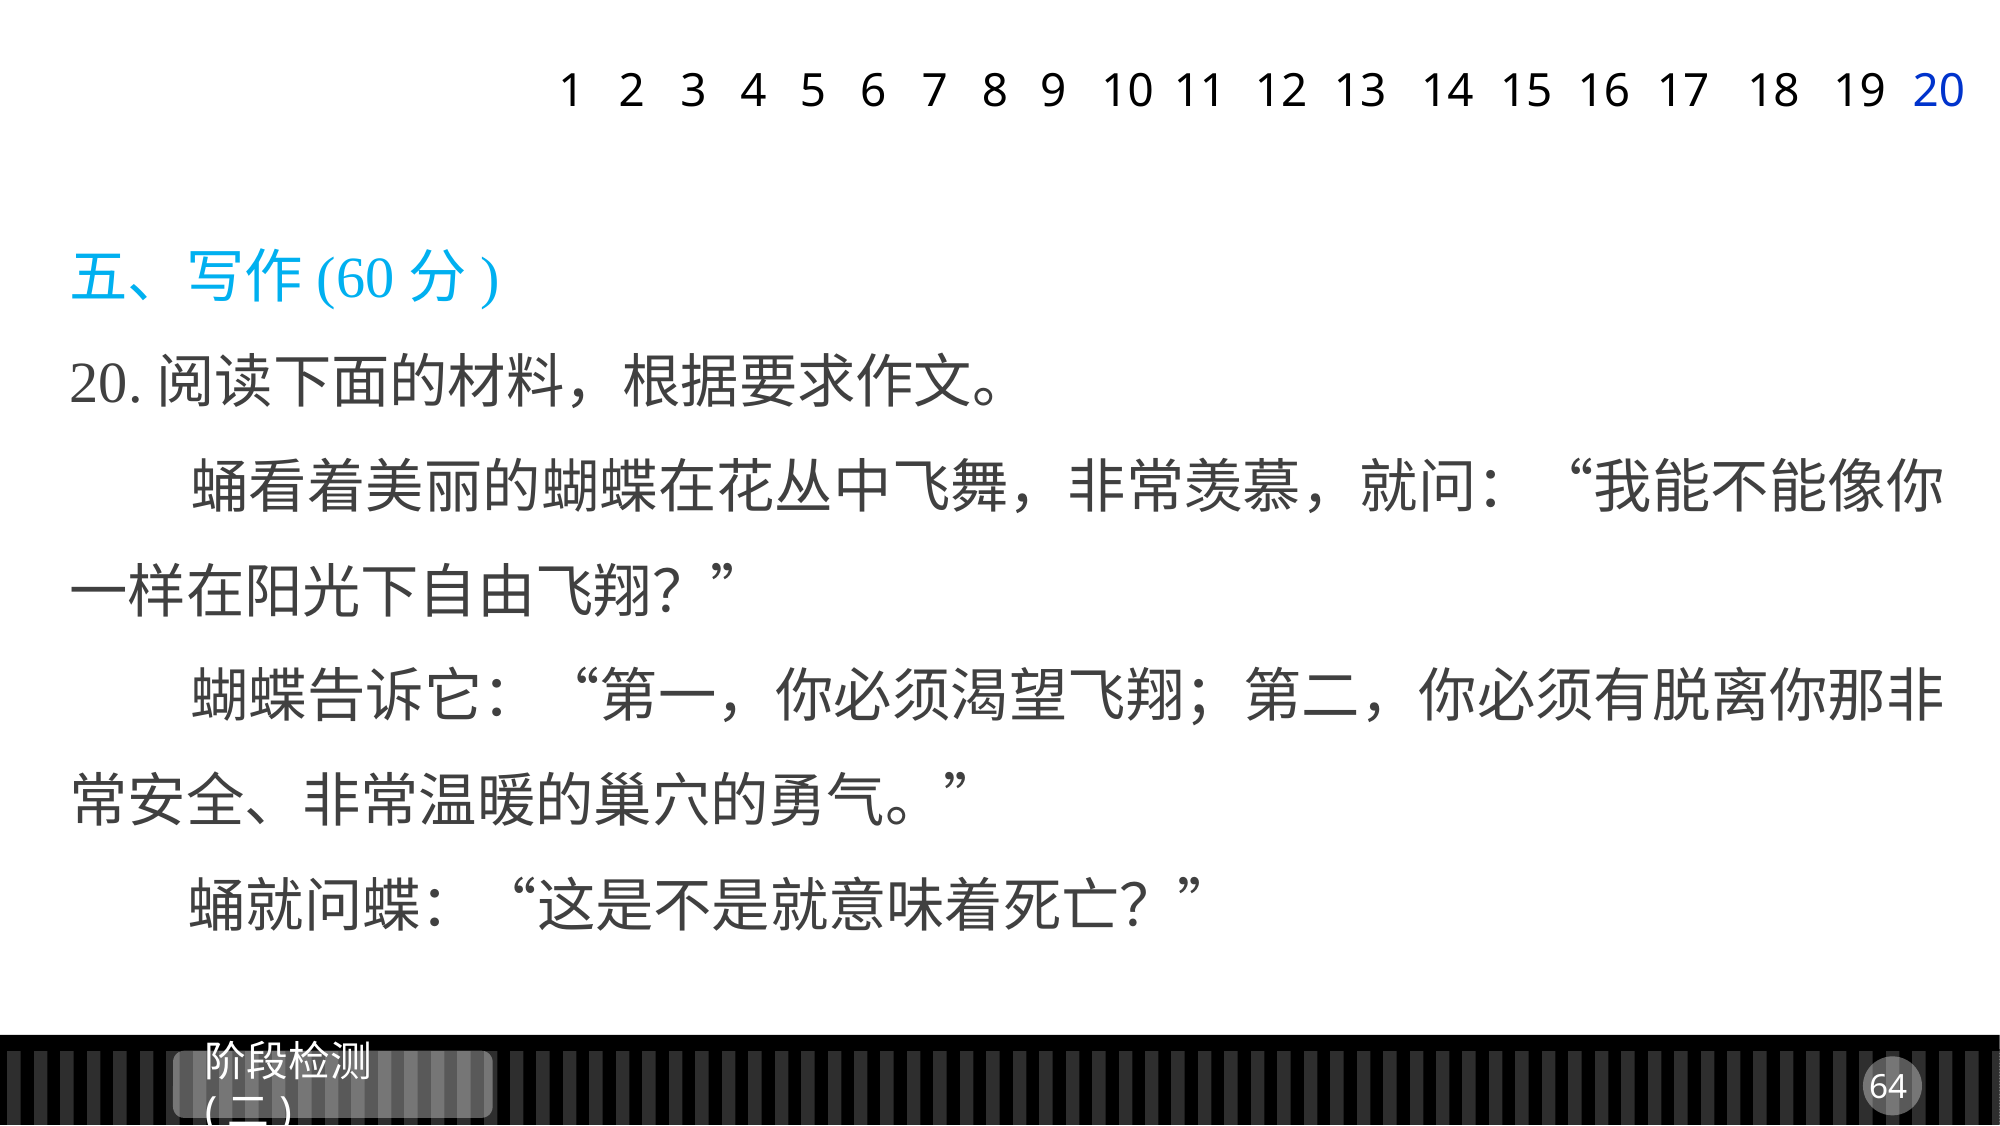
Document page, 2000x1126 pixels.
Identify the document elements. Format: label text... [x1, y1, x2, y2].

text_box 14 [1398, 54, 1477, 122]
text_box 12 [1232, 54, 1311, 122]
text_box 五、写作(60分) 20.阅读下面的材料，根据要求作文。 蛹看着美丽的蝴蝶在花丛中飞舞，非常羡慕，就问：“我能不能像你一样在阳光下自由飞翔？” 蝴蝶告诉它：“第一，你必须渴望飞翔；第二，你必须有脱离你那非常安全、非常温暖的巢穴的勇气。” 蛹就问蝶：“这是不是就意味着死亡？” [54, 196, 1960, 946]
text_box 2 [599, 54, 656, 122]
text_box 17 [1634, 54, 1721, 122]
text_box 18 [1725, 54, 1811, 122]
text_box 9 [1020, 54, 1078, 122]
text_box 5 [780, 54, 838, 122]
text_box 8 [962, 54, 1020, 122]
text_box 16 [1555, 54, 1634, 122]
text_box 6 [840, 54, 898, 122]
text_box 10 [1079, 55, 1151, 122]
text_box 19 [1811, 54, 1890, 122]
text_box 3 [661, 54, 718, 122]
text_box 1 [539, 54, 596, 122]
text_box 4 [721, 54, 778, 122]
text_box 13 [1311, 54, 1398, 122]
text_box 7 [902, 54, 960, 122]
text_box 15 [1477, 54, 1555, 122]
text_box 20 [1890, 54, 1977, 122]
text_box 11 [1151, 54, 1232, 122]
